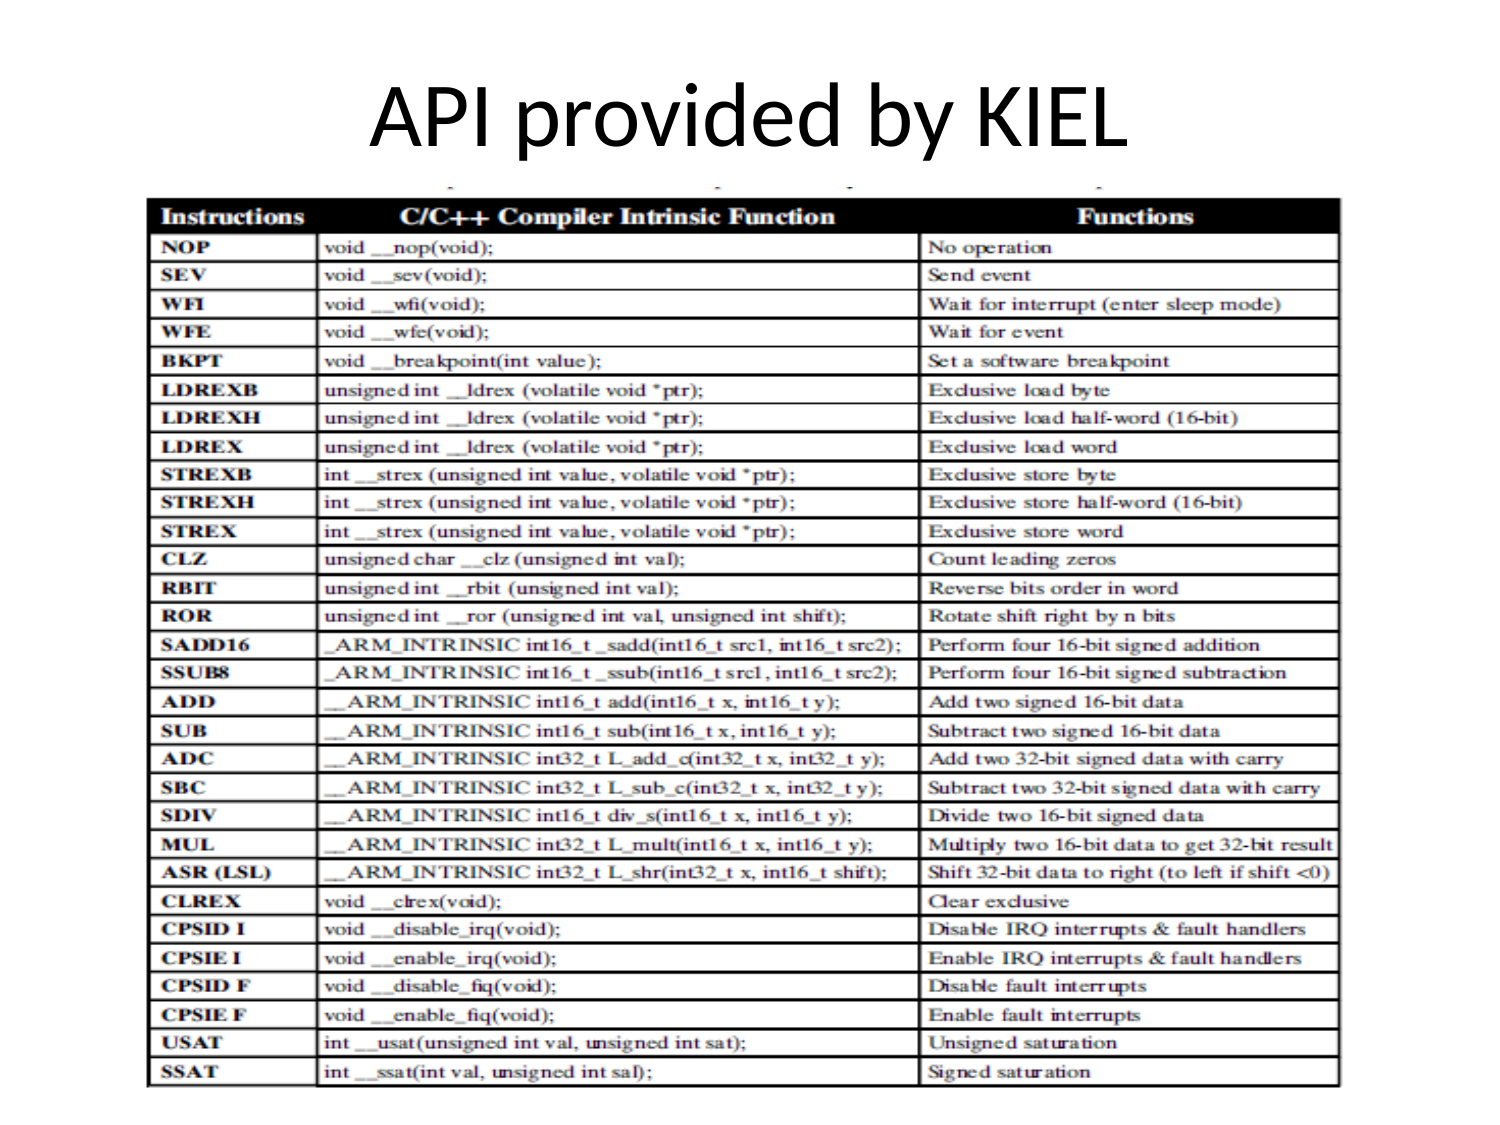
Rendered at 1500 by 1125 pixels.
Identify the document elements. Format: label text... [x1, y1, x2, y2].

title API provided by KIEL [75, 45, 1425, 175]
picture [137, 187, 1363, 1105]
